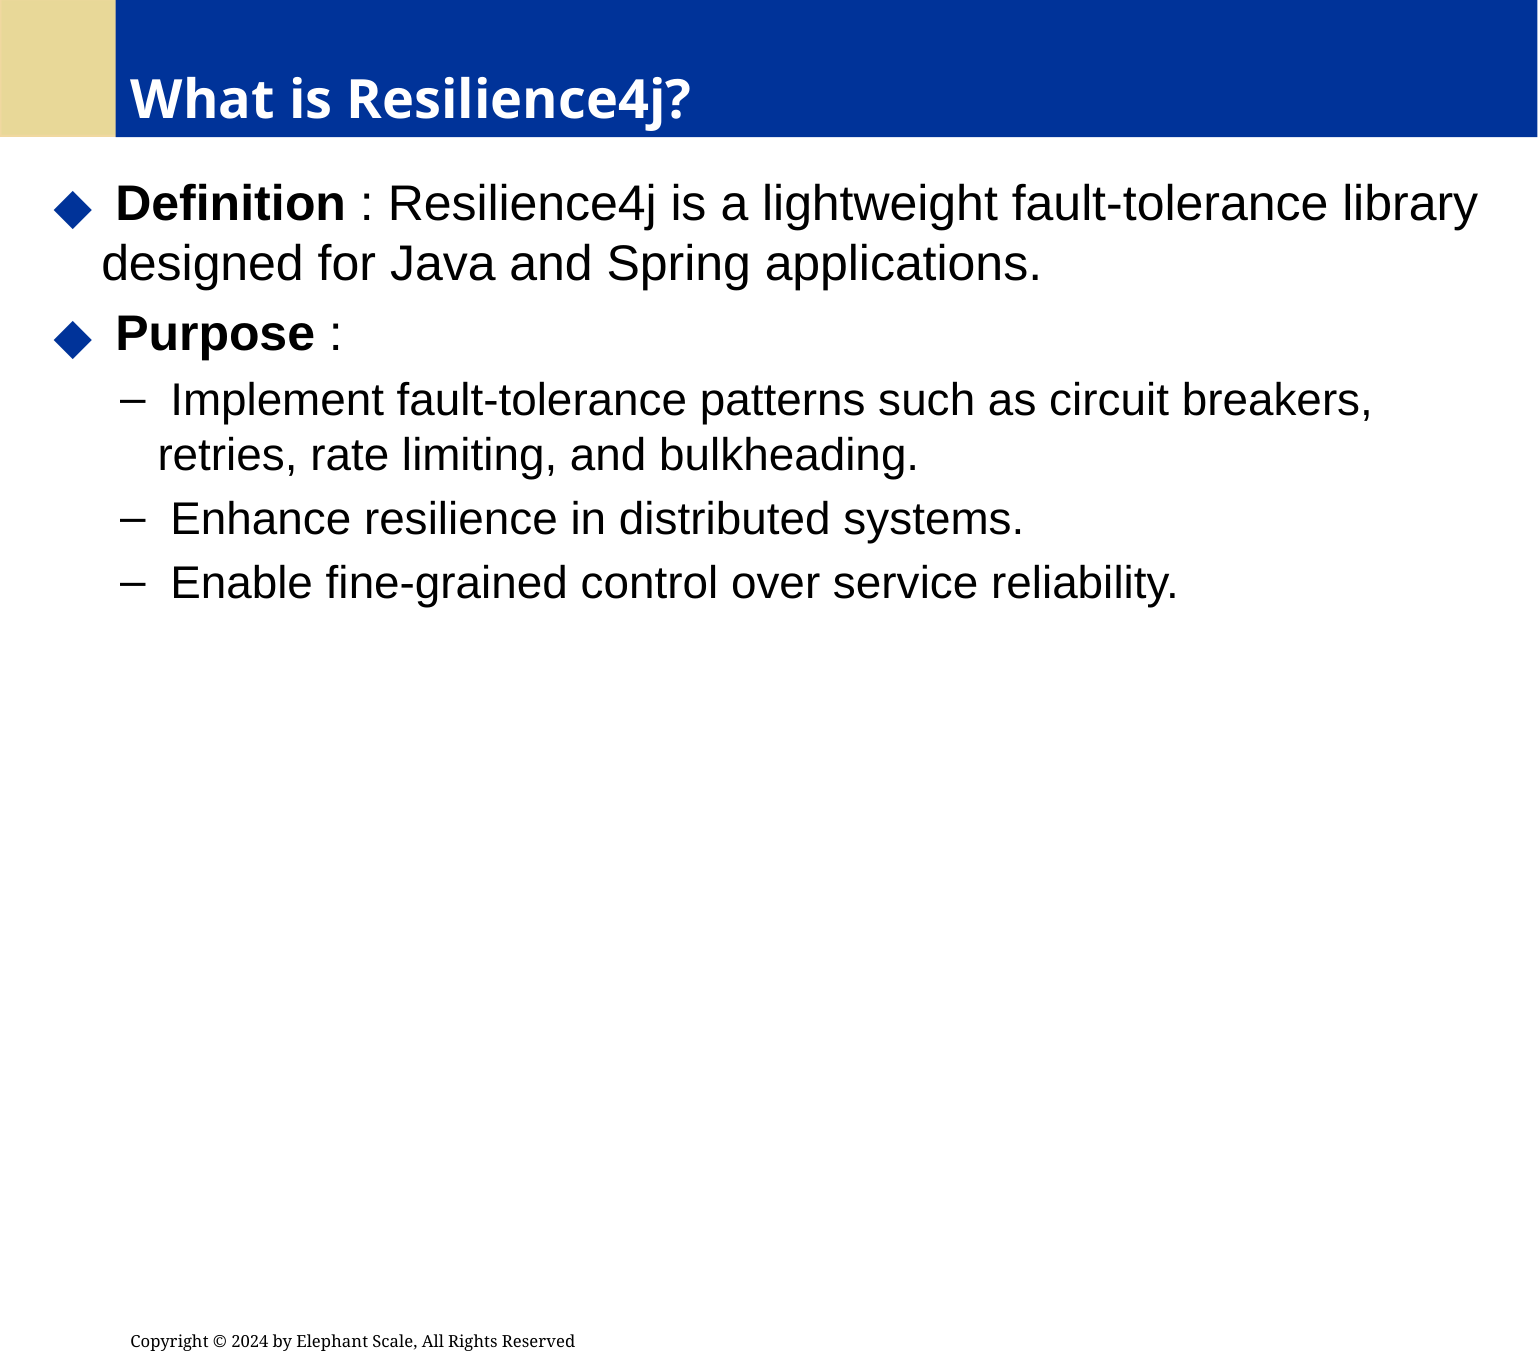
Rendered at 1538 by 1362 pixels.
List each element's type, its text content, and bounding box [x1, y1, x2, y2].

text_box Copyright © 2024 by Elephant Scale, All Rights Reserved [115, 1322, 1538, 1358]
title What is Resilience4j? [115, 0, 1538, 138]
picture [0, 0, 115, 137]
list Definition : Resilience4j is a lightweight fault-tolerance library designed for Java and Spring applications. Purpose : Implement fault-tolerance patterns such as circuit breakers, retries, rate limiting, and bulkheading. Enhance resilience in distributed systems. Enable fine-grained control over service reliability. [38, 163, 1499, 1284]
